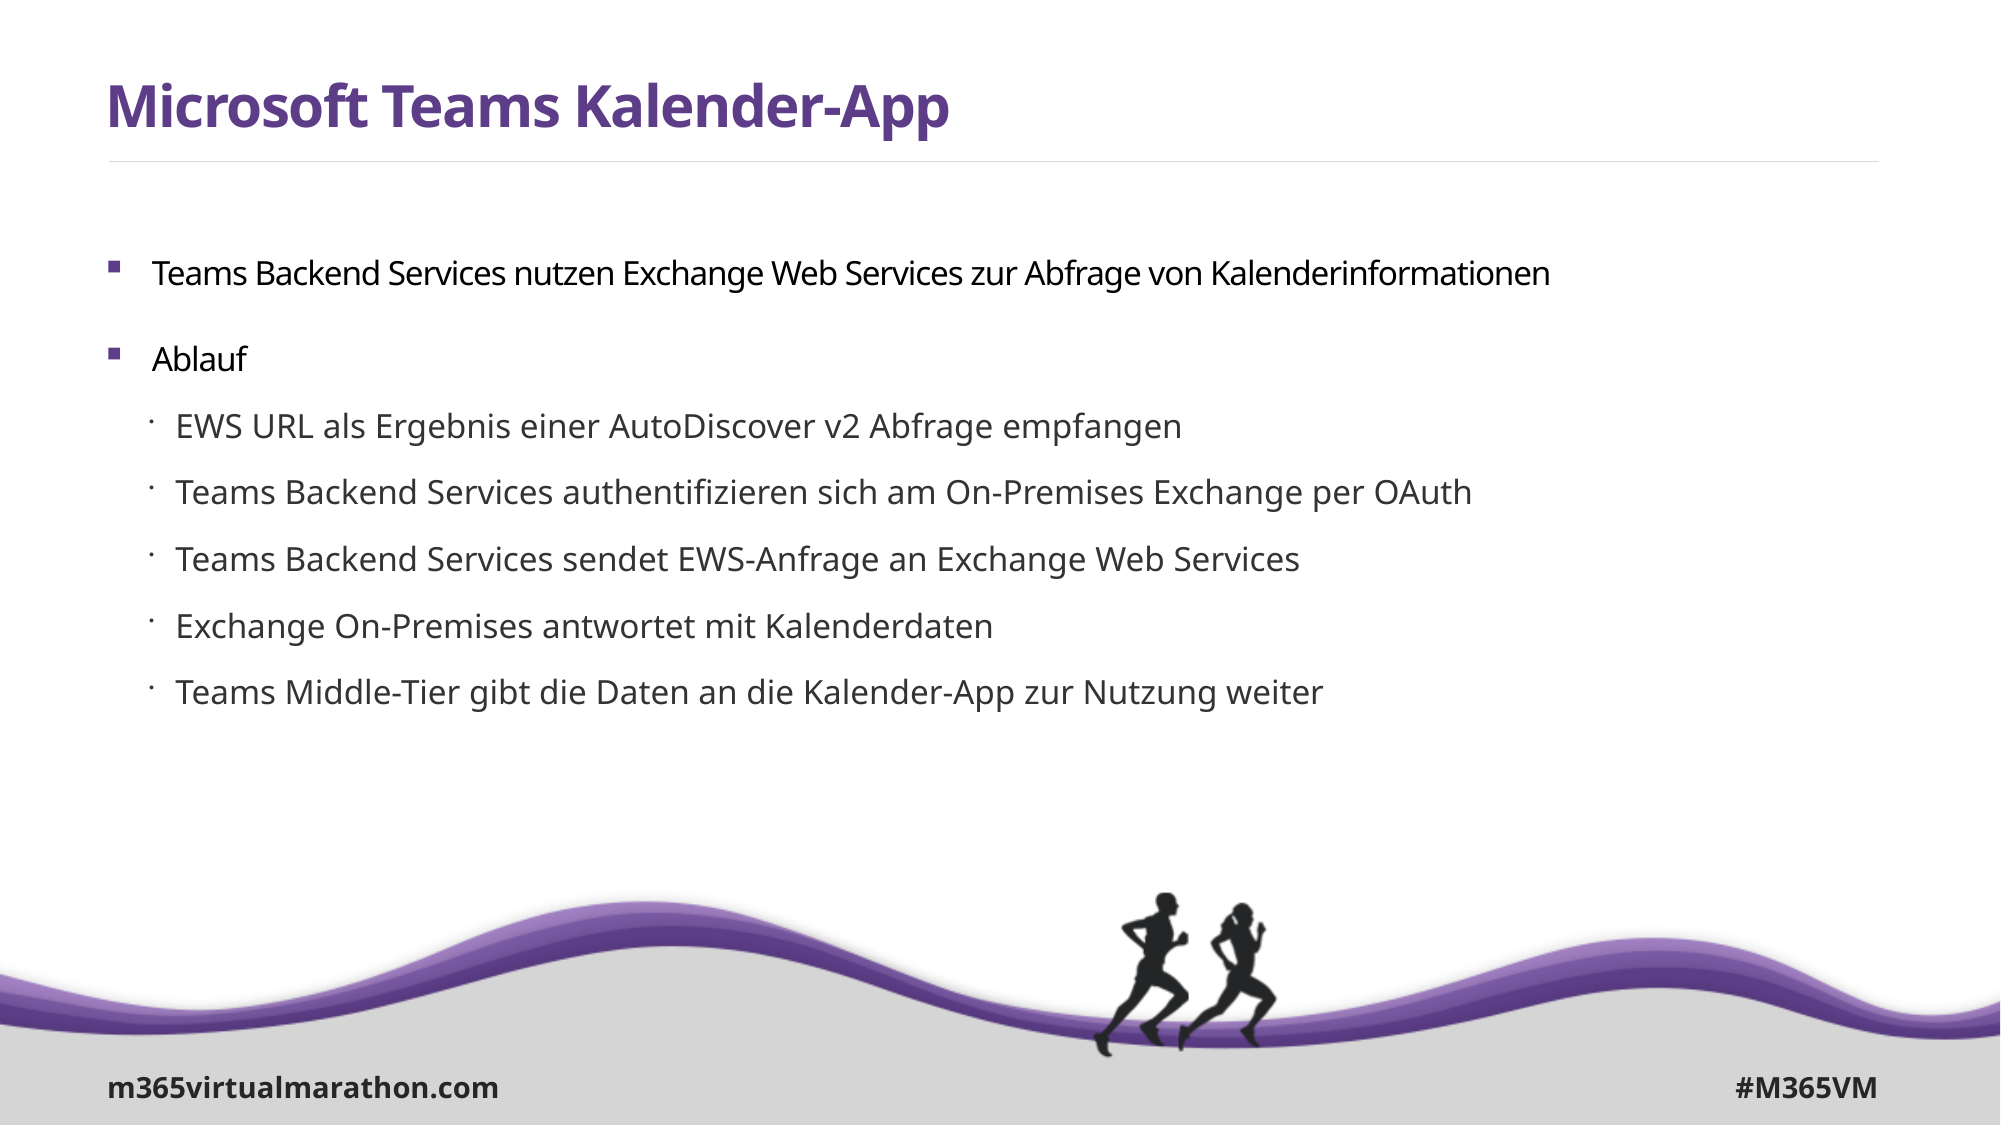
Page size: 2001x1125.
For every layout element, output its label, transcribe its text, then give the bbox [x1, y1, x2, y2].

list Teams Backend Services nutzen Exchange Web Services zur Abfrage von Kalenderinformationen Ablauf EWS URL als Ergebnis einer AutoDiscover v2 Abfrage empfangen Teams Backend Services authentifizieren sich am On-Premises Exchange per OAuth Teams Backend Services sendet EWS-Anfrage an Exchange Web Services Exchange On-Premises antwortet mit Kalenderdaten Teams Middle-Tier gibt die Daten an die Kalender-App zur Nutzung weiter [90, 204, 1880, 843]
picture [0, 0, 2001, 1125]
title Microsoft Teams Kalender-App [90, 52, 1880, 166]
